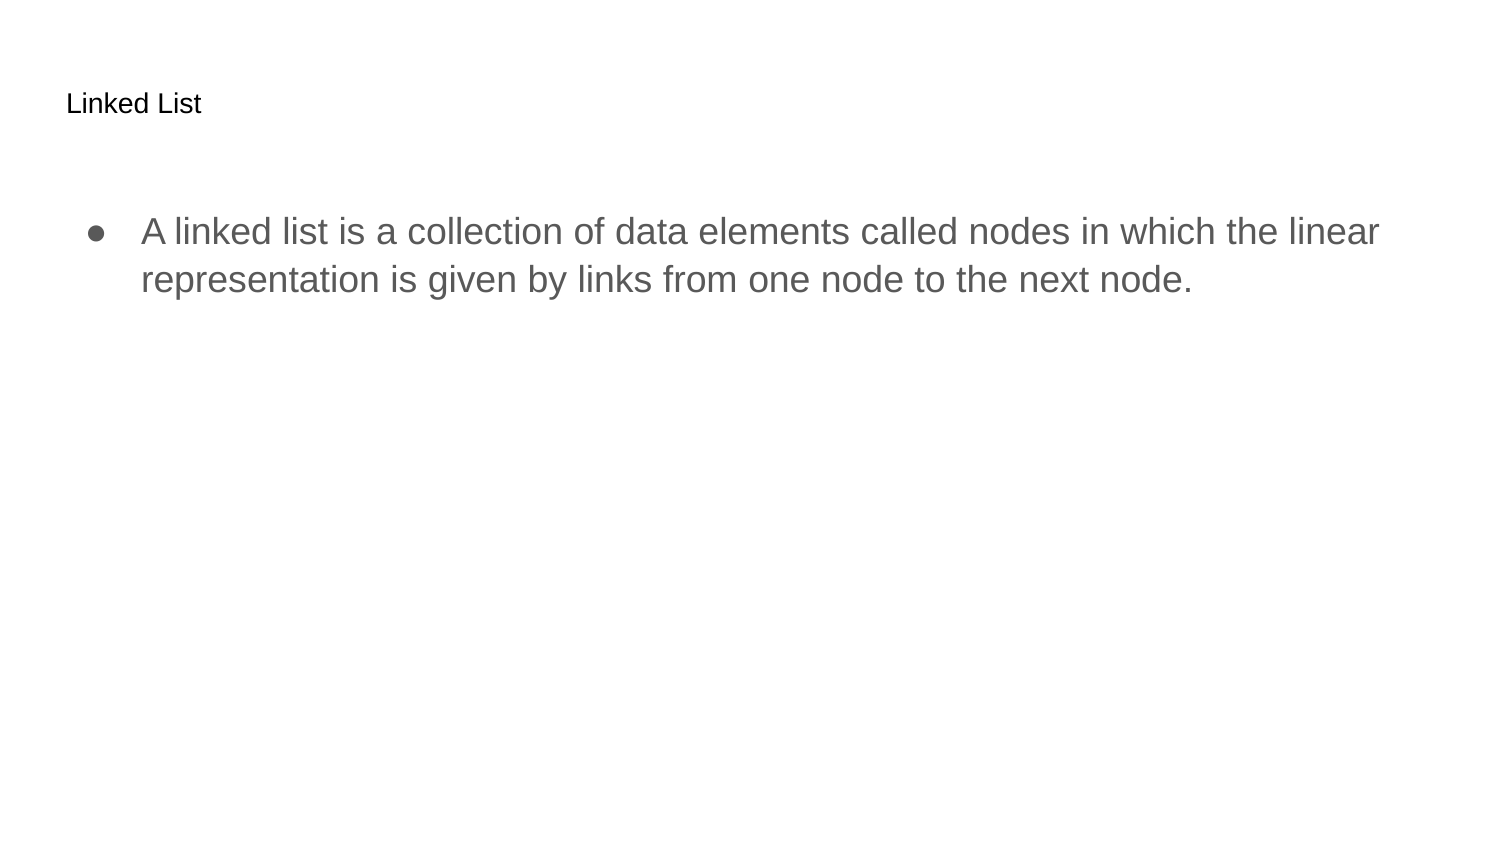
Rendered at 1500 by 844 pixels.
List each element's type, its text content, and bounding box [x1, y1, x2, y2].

title Linked List [51, 72, 1449, 167]
list A linked list is a collection of data elements called nodes in which the linear representation is given by links from one node to the next node. [51, 189, 1449, 750]
